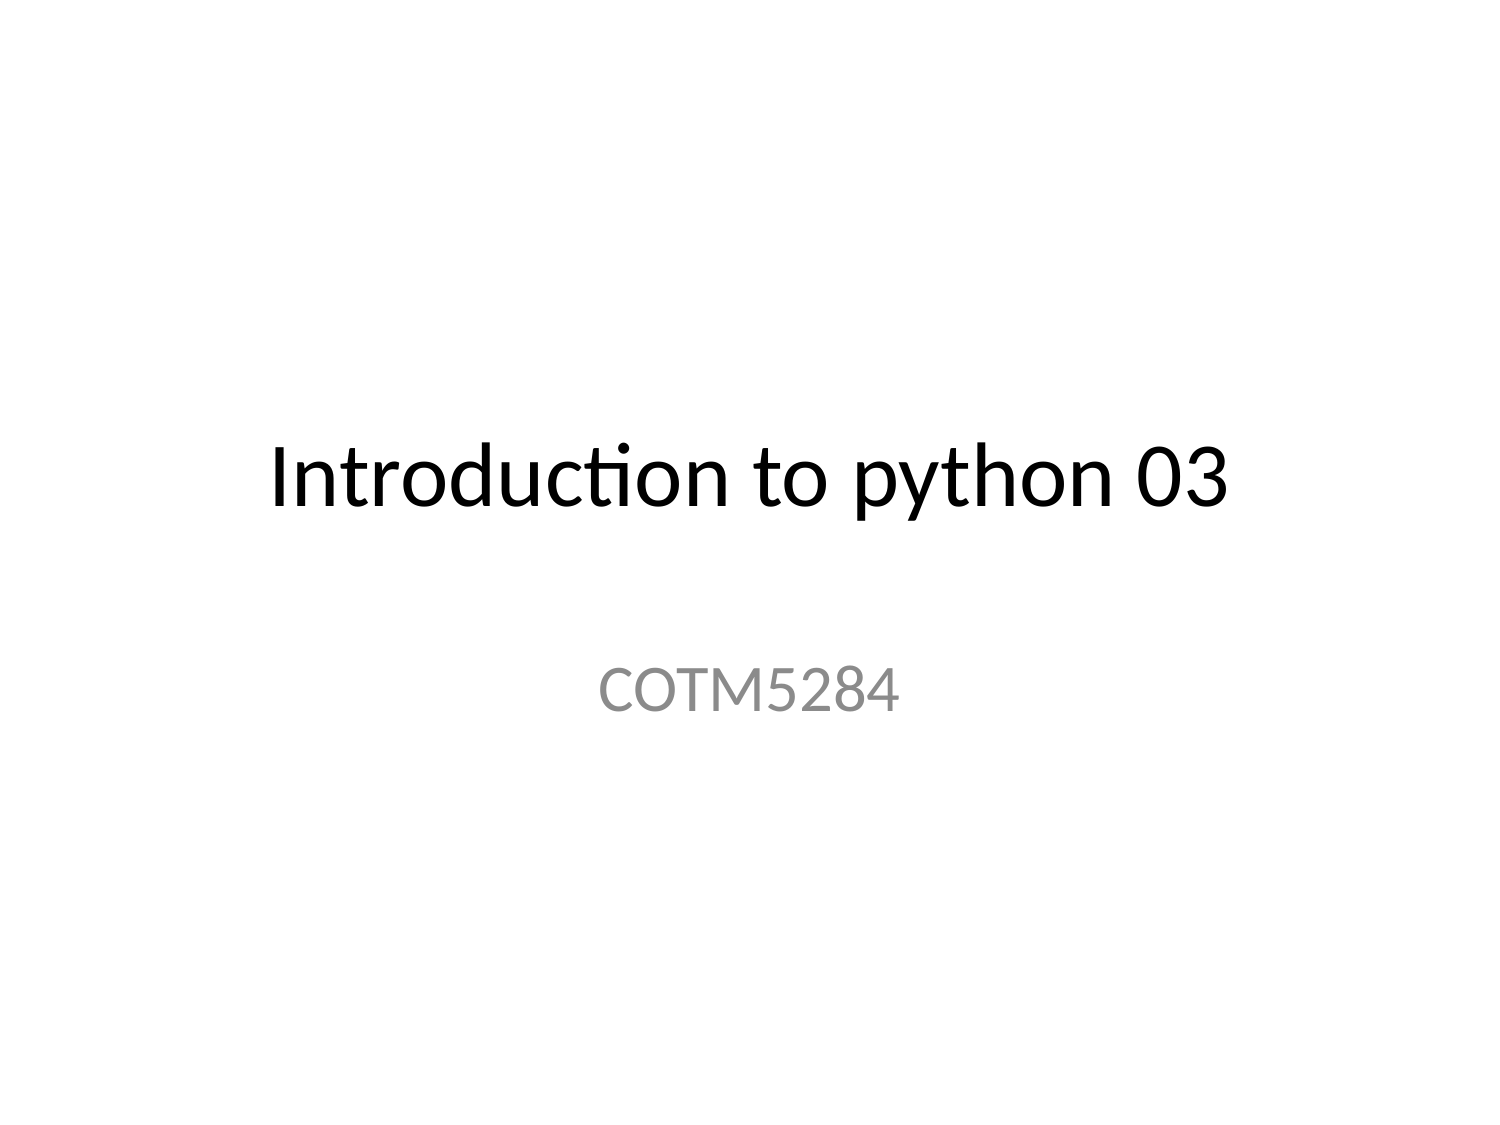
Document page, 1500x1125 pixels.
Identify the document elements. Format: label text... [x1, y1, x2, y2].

subtitle COTM5284 [225, 637, 1275, 925]
title Introduction to python 03 [112, 349, 1388, 591]
